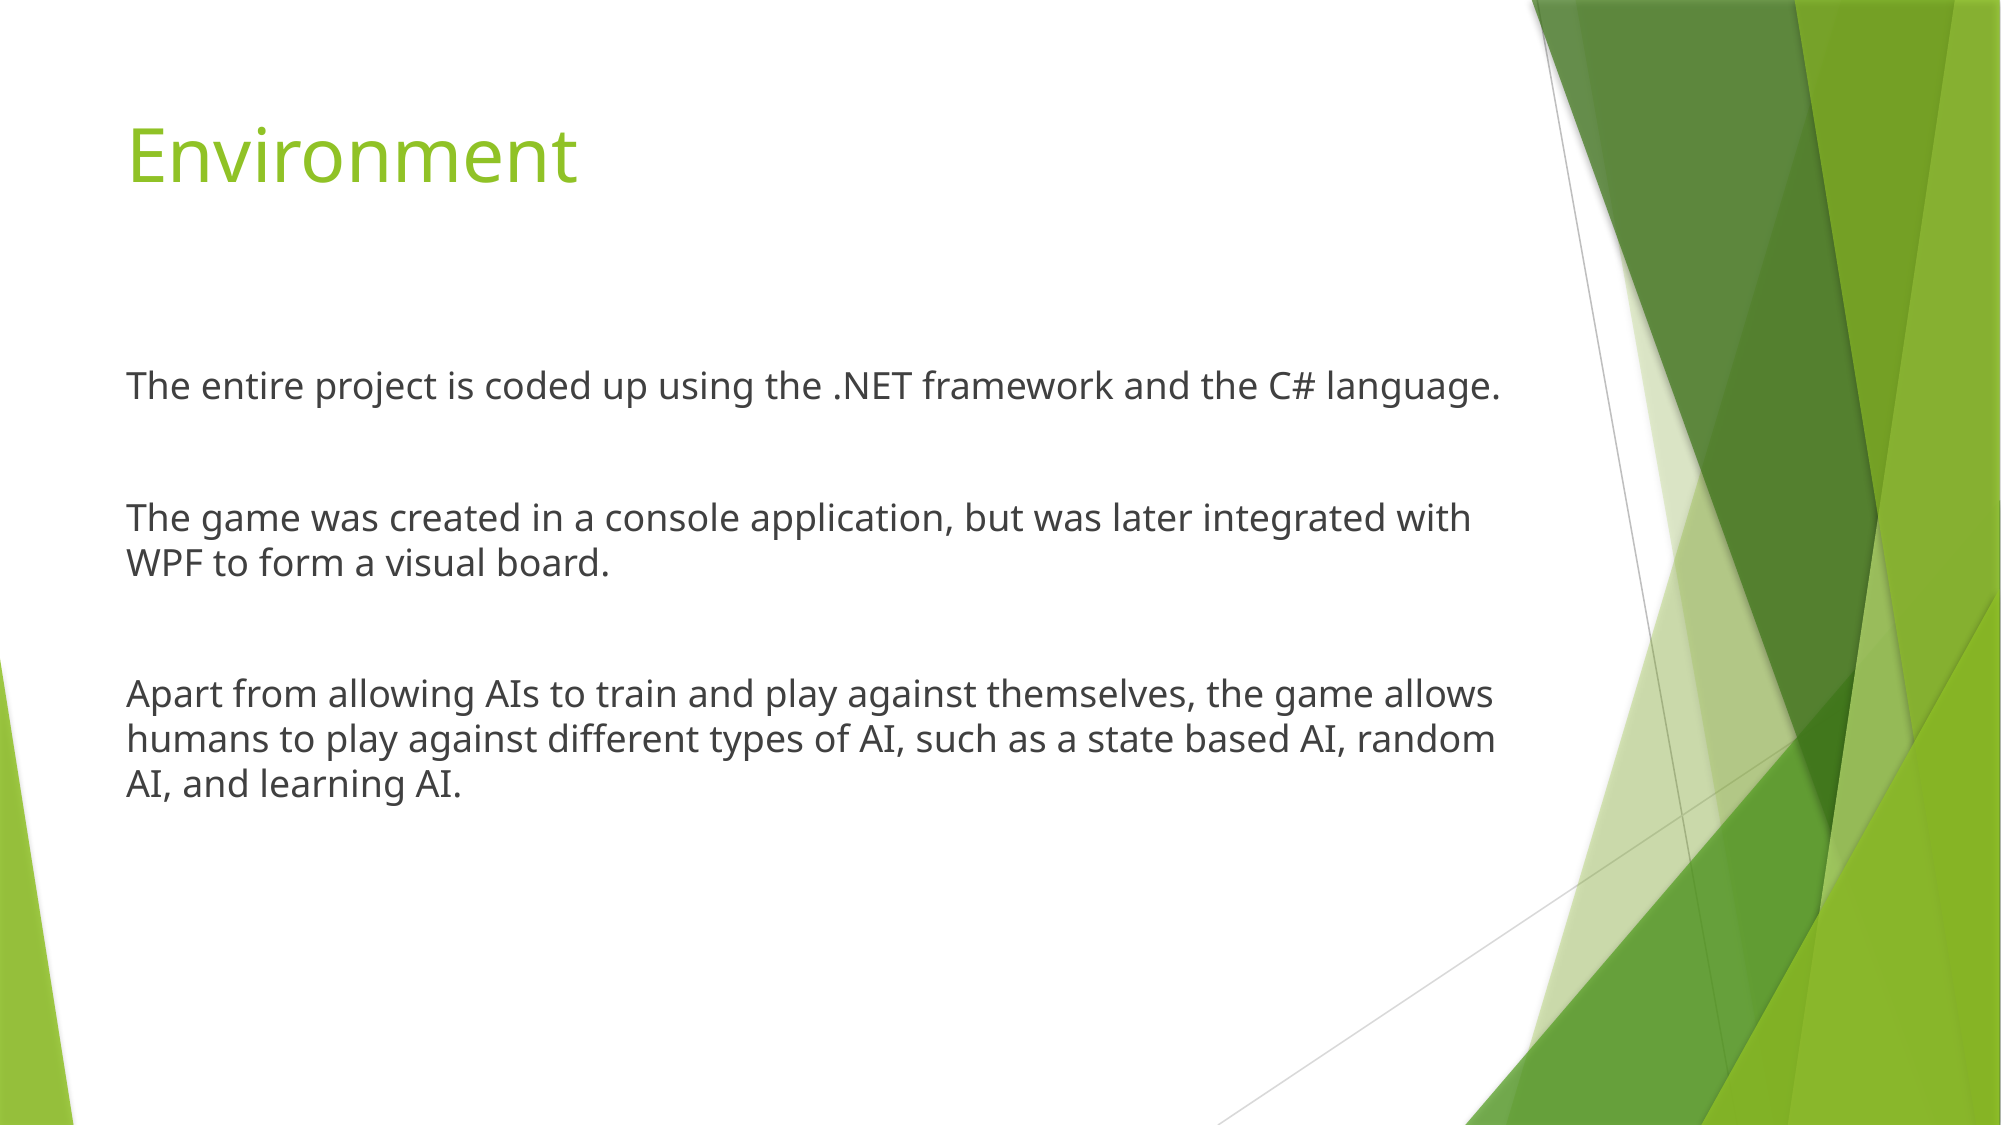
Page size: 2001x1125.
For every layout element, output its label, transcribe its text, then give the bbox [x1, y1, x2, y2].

title Environment [111, 99, 1522, 317]
list The entire project is coded up using the .NET framework and the C# language. The game was created in a console application, but was later integrated with WPF to form a visual board. Apart from allowing AIs to train and play against themselves, the game allows humans to play against different types of AI, such as a state based AI, random AI, and learning AI. [111, 354, 1522, 992]
